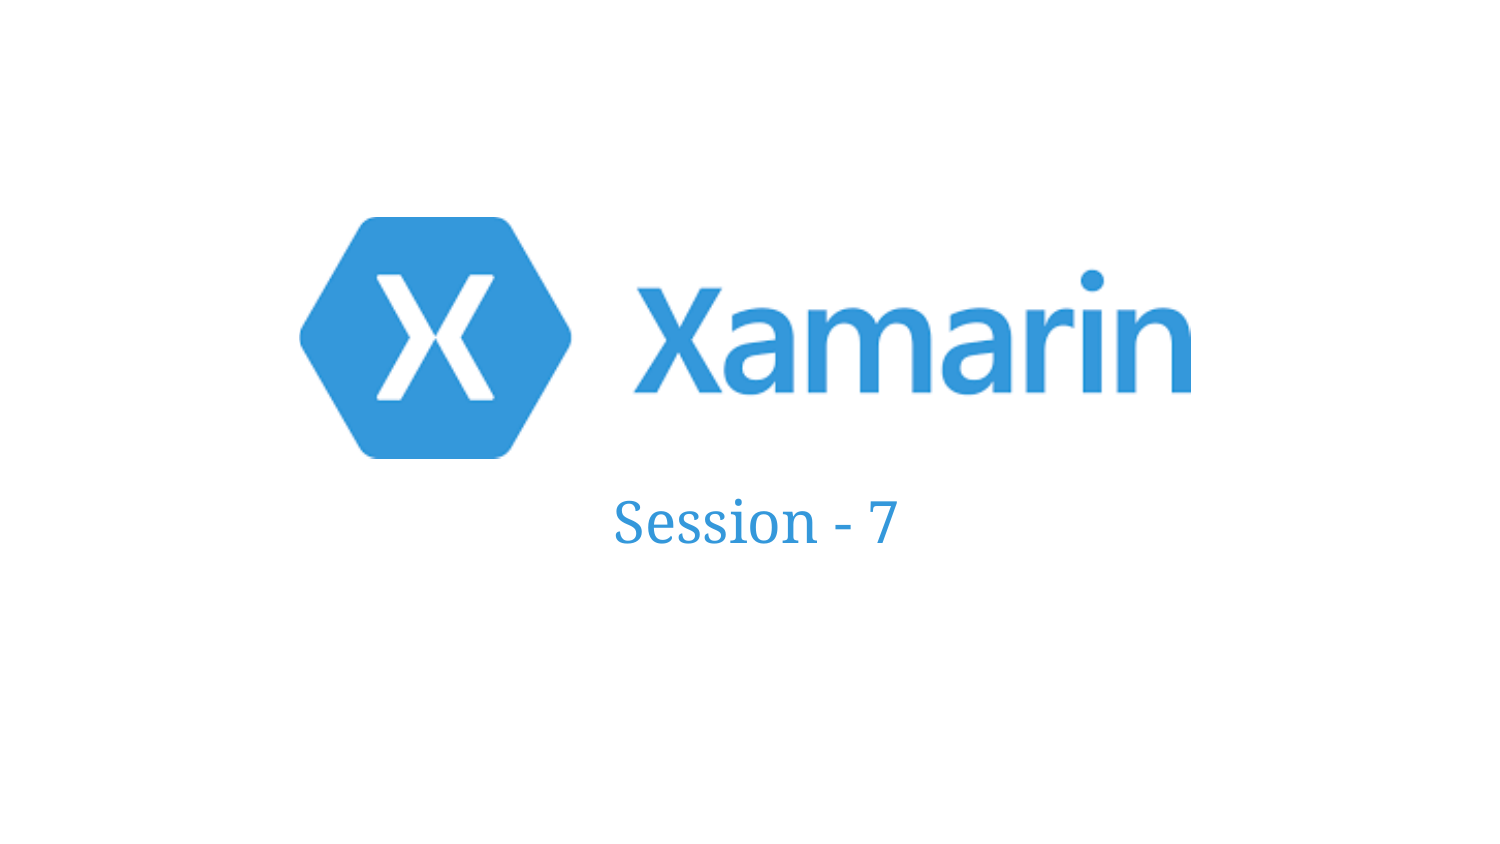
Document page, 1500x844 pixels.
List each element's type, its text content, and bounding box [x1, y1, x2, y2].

picture [299, 217, 1191, 460]
text_box Session - 7 [58, 470, 1456, 601]
